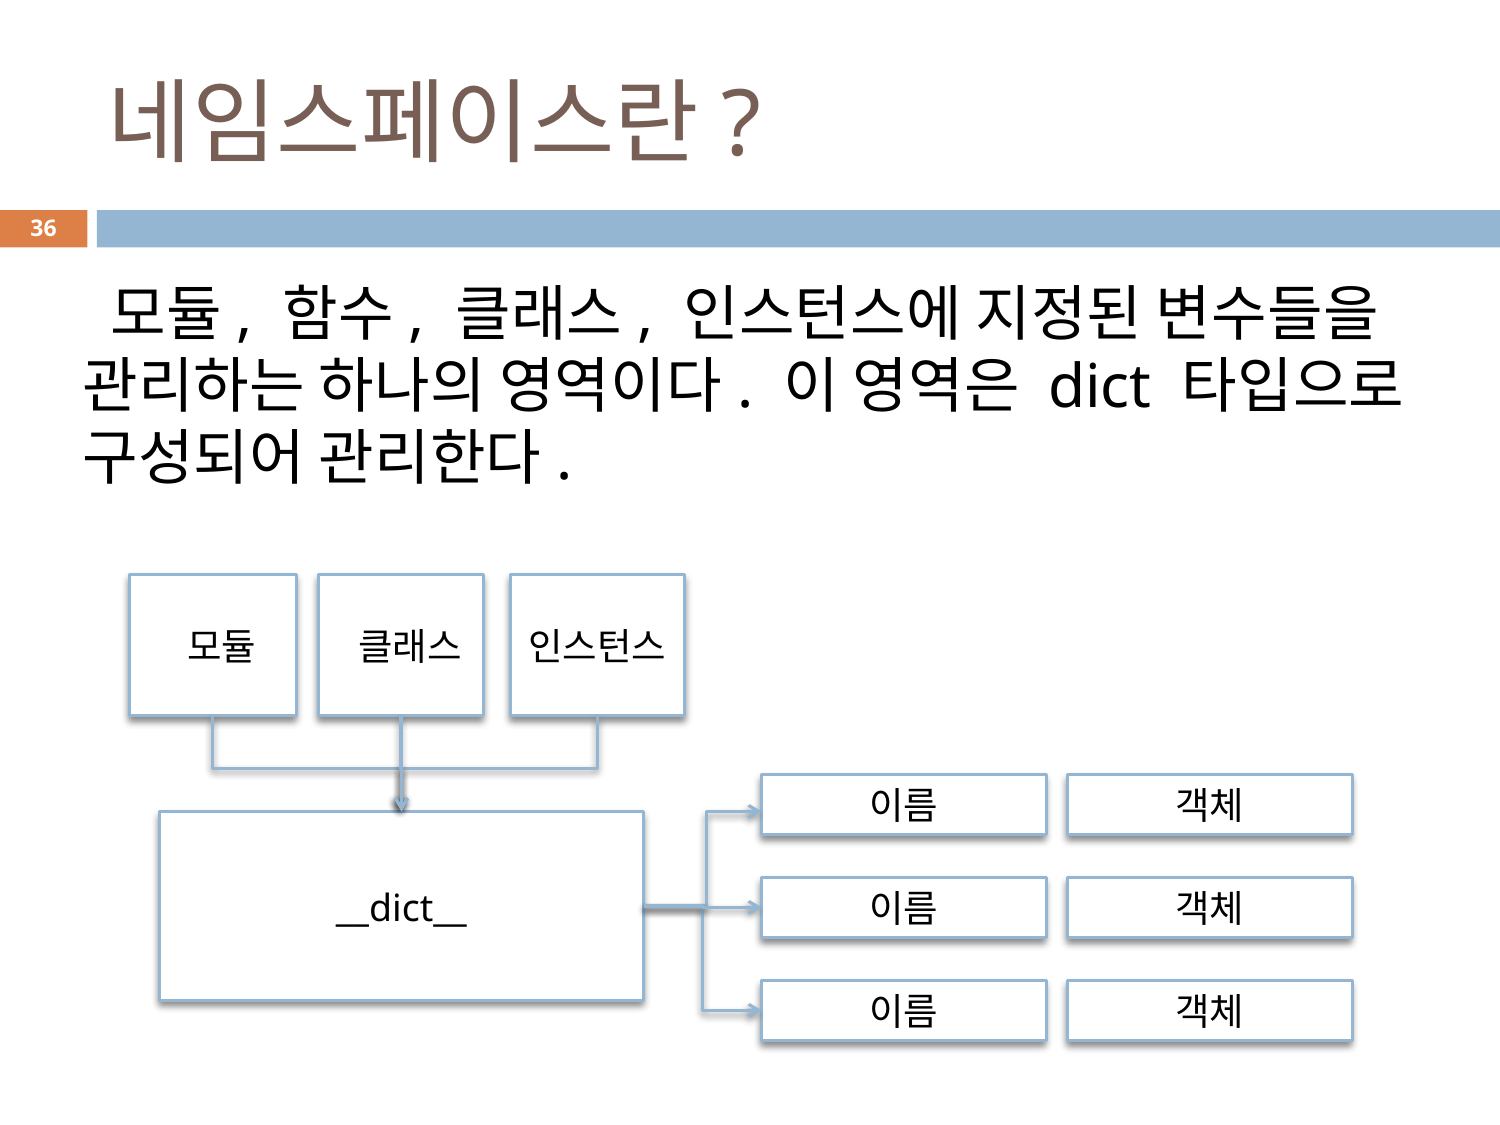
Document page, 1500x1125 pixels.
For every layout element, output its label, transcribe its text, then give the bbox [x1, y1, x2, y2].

text_box 인스턴스 [510, 574, 685, 716]
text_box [766, 876, 1353, 938]
title 네임스페이스란? [99, 36, 1439, 201]
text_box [451, 665, 548, 862]
text_box 클래스 [318, 574, 484, 716]
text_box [643, 811, 762, 905]
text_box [761, 979, 1353, 1041]
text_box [761, 773, 1353, 835]
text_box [643, 916, 762, 1011]
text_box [258, 669, 356, 859]
slide_number 36 [22, 205, 65, 252]
text_box __dict__ [159, 811, 642, 1001]
text_box 모듈 [129, 574, 297, 716]
list 모듈, 함수, 클래스, 인스턴스에 지정된 변수들을 관리하는 하나의 영역이다. 이 영역은 dict 타입으로 구성되어 관리한다. [74, 266, 1426, 587]
